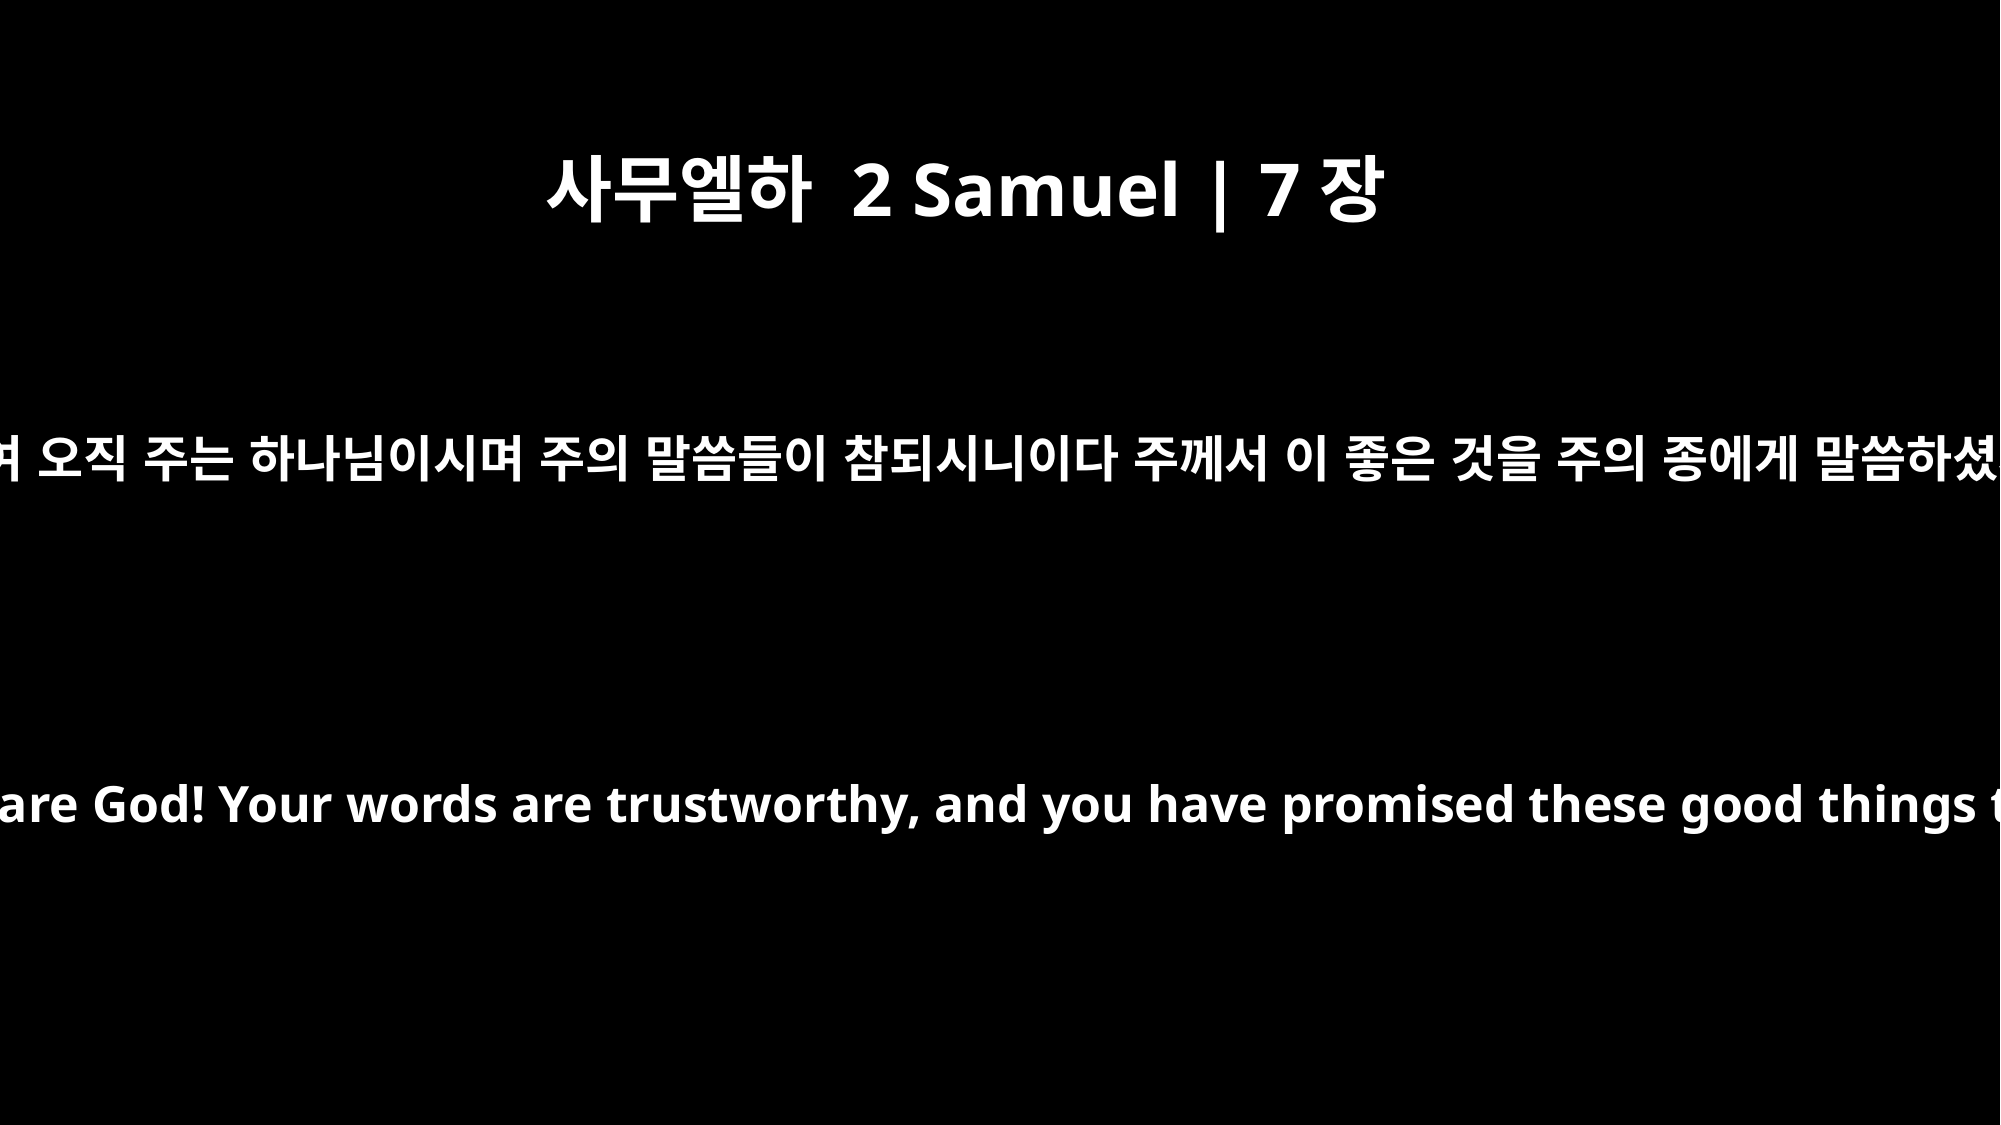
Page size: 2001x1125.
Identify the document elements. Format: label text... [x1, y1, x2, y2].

text_box O Sovereign LORD, you are God! Your words are trustworthy, and you have promised these good things to your servant. [0, 764, 2000, 840]
text_box 28 주 여호와여 오직 주는 하나님이시며 주의 말씀들이 참되시니이다 주께서 이 좋은 것을 주의 종에게 말씀하셨사오니 [0, 359, 2000, 495]
text_box 사무엘하 2 Samuel | 7장 [530, 136, 1402, 239]
